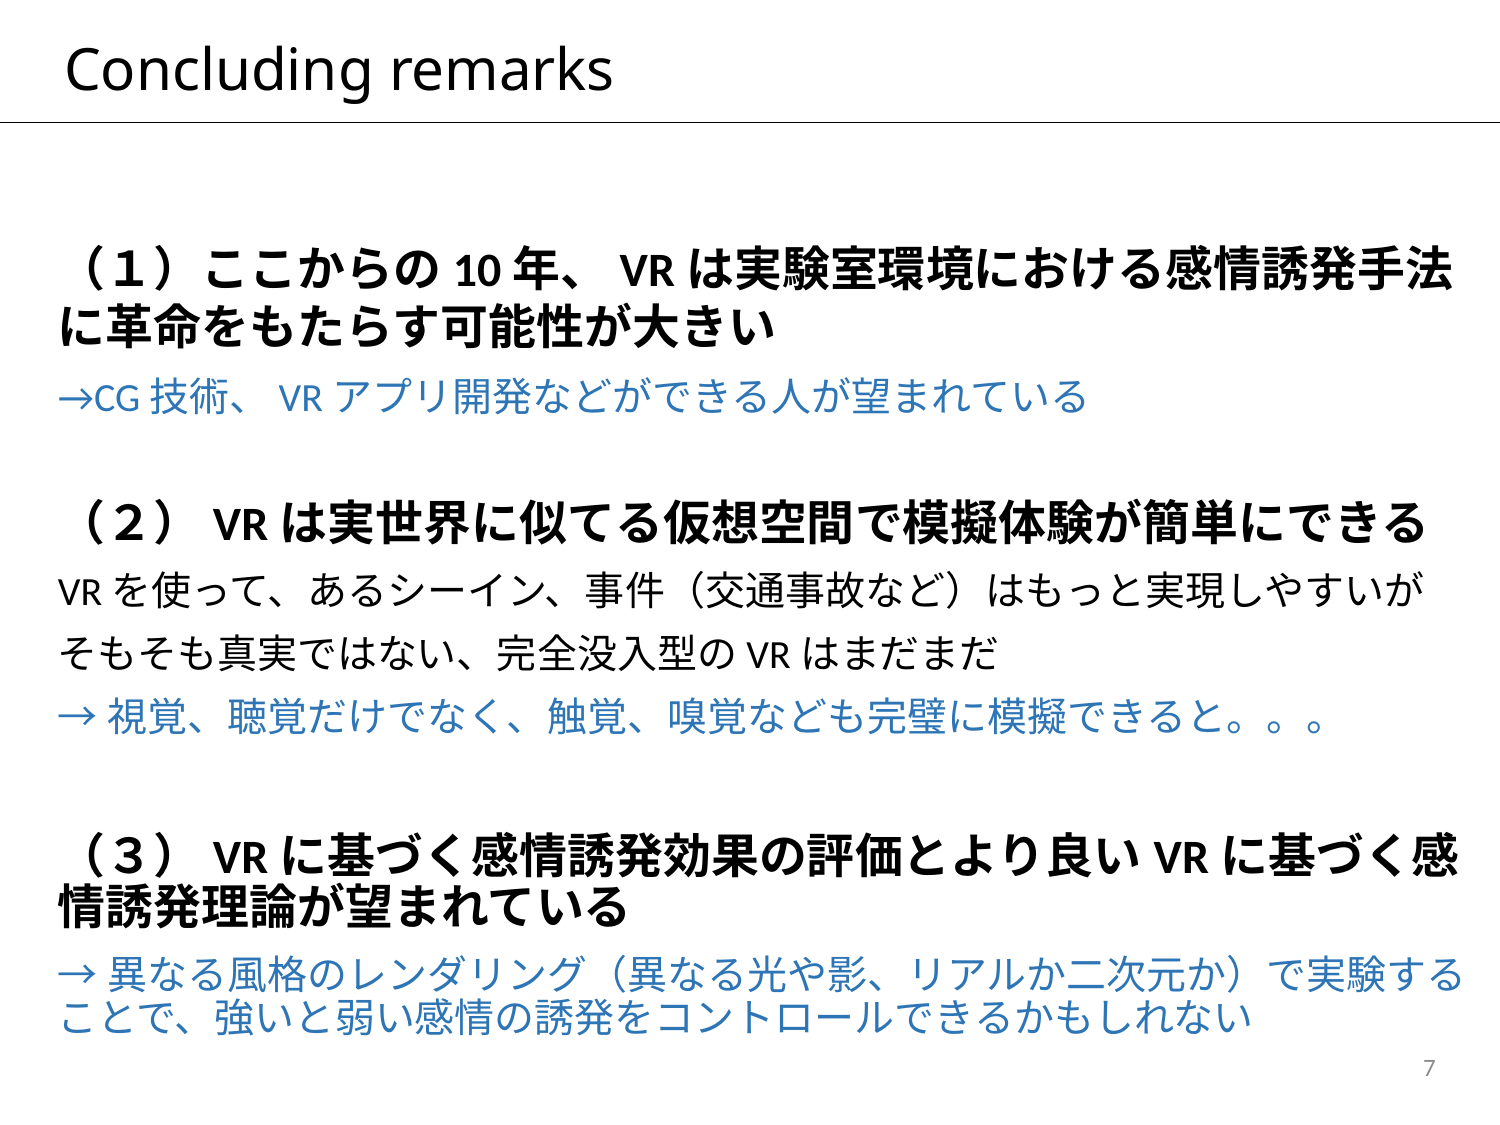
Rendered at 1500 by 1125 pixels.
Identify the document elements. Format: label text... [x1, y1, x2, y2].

title Concluding remarks [49, 35, 1433, 109]
list （１）ここからの10年、VRは実験室環境における感情誘発手法に革命をもたらす可能性が大きい →CG技術、VRアプリ開発などができる人が望まれている （２）VRは実世界に似てる仮想空間で模擬体験が簡単にできる VRを使って、あるシーイン、事件（交通事故など）はもっと実現しやすいが そもそも真実ではない、完全没入型のVRはまだまだ →視覚、聴覚だけでなく、触覚、嗅覚なども完璧に模擬できると。。。 （３）VRに基づく感情誘発効果の評価とより良いVRに基づく感情誘発理論が望まれている →異なる風格のレンダリング（異なる光や影、リアルか二次元か）で実験することで、強いと弱い感情の誘発をコントロールできるかもしれない [42, 140, 1500, 1061]
